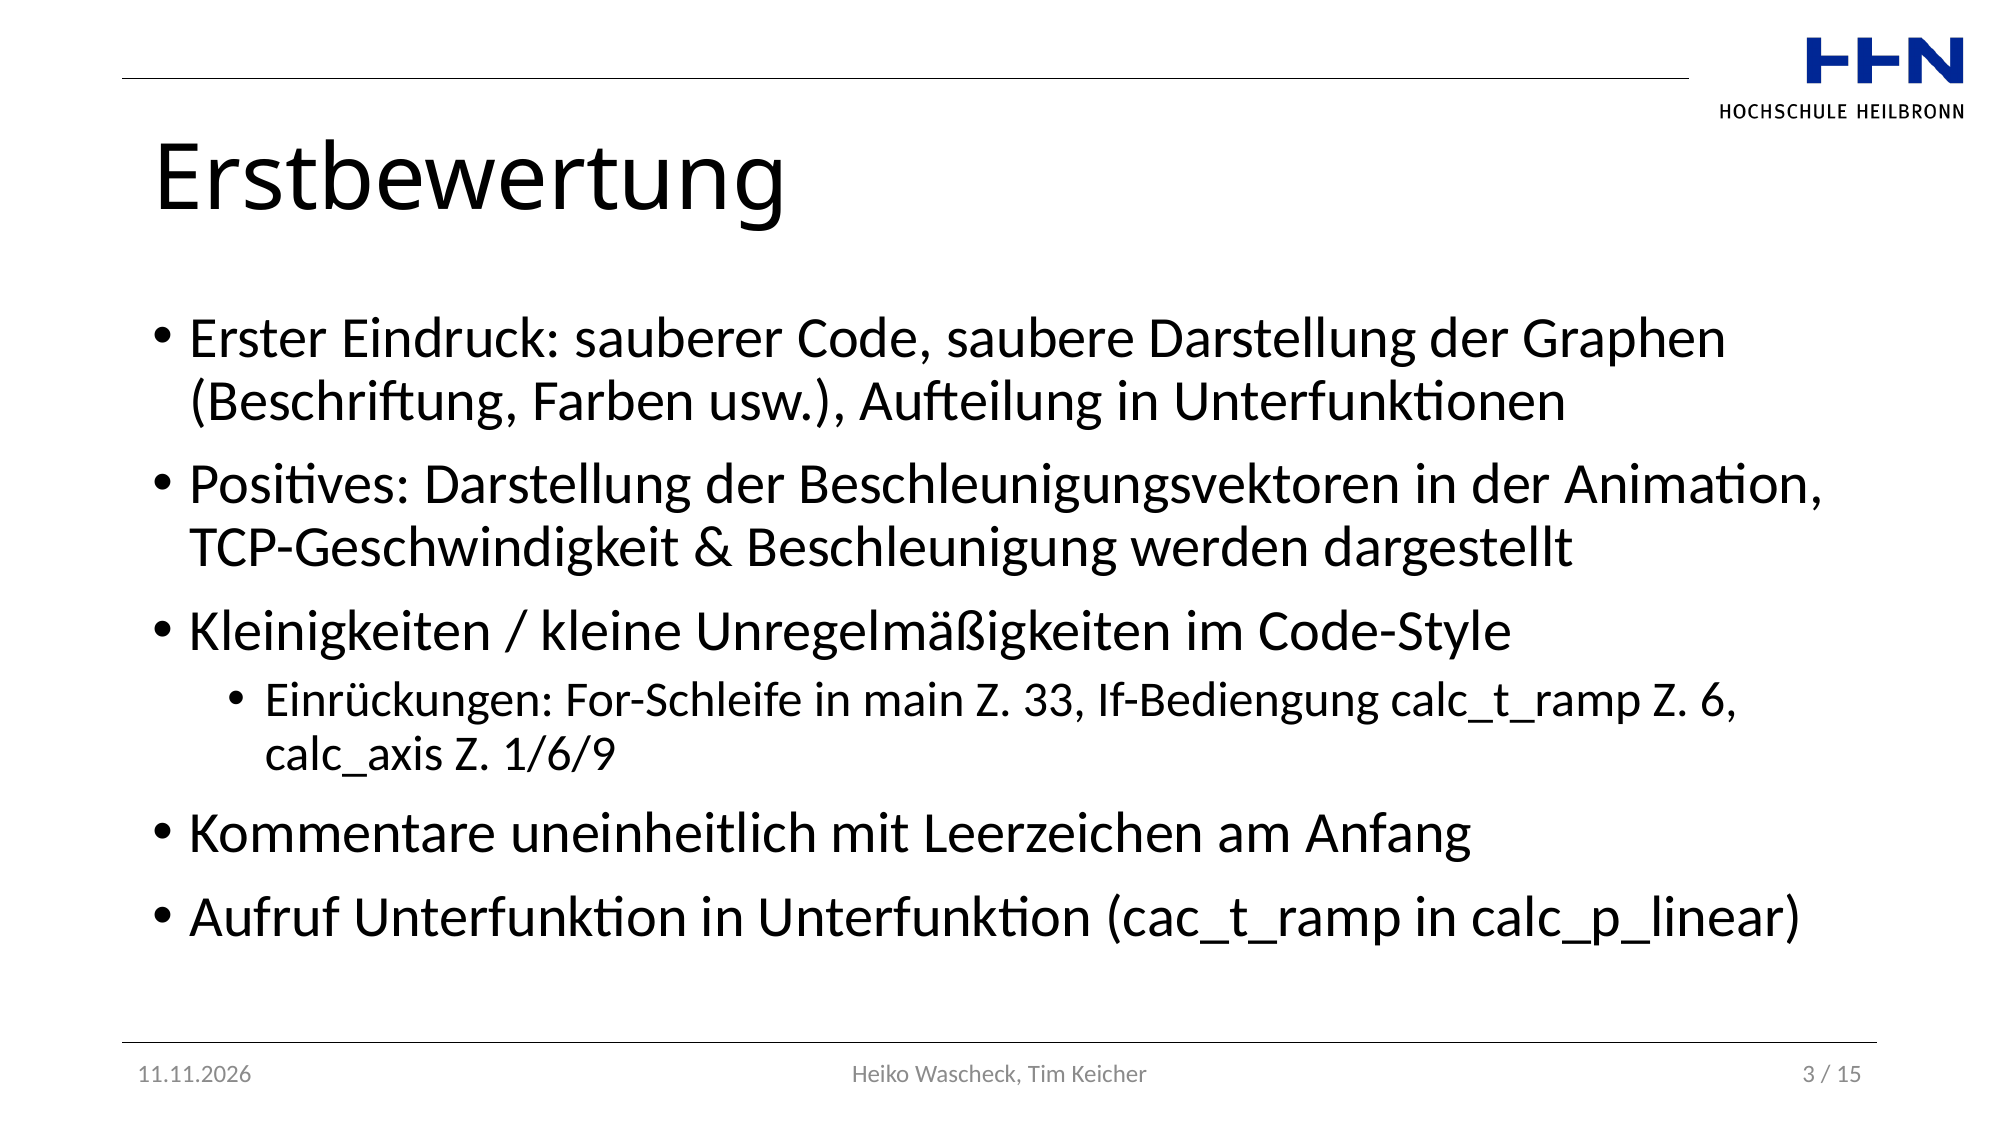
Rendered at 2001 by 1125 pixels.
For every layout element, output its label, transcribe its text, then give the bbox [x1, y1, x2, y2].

picture [1689, 6, 1994, 150]
list Erster Eindruck: sauberer Code, saubere Darstellung der Graphen (Beschriftung, Farben usw.), Aufteilung in Unterfunktionen Positives: Darstellung der Beschleunigungsvektoren in der Animation, TCP-Geschwindigkeit & Beschleunigung werden dargestellt Kleinigkeiten / kleine Unregelmäßigkeiten im Code-Style Einrückungen: For-Schleife in main Z. 33, If-Bediengung calc_t_ramp Z. 6, calc_axis Z. 1/6/9 Kommentare uneinheitlich mit Leerzeichen am Anfang Aufruf Unterfunktion in Unterfunktion (cac_t_ramp in calc_p_linear) [137, 299, 1863, 1014]
footer Heiko Wascheck, Tim Keicher [662, 1042, 1338, 1103]
slide_number 3 / 15 [1532, 1042, 1877, 1103]
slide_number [122, 1042, 468, 1103]
title Erstbewertung [137, 123, 1863, 278]
